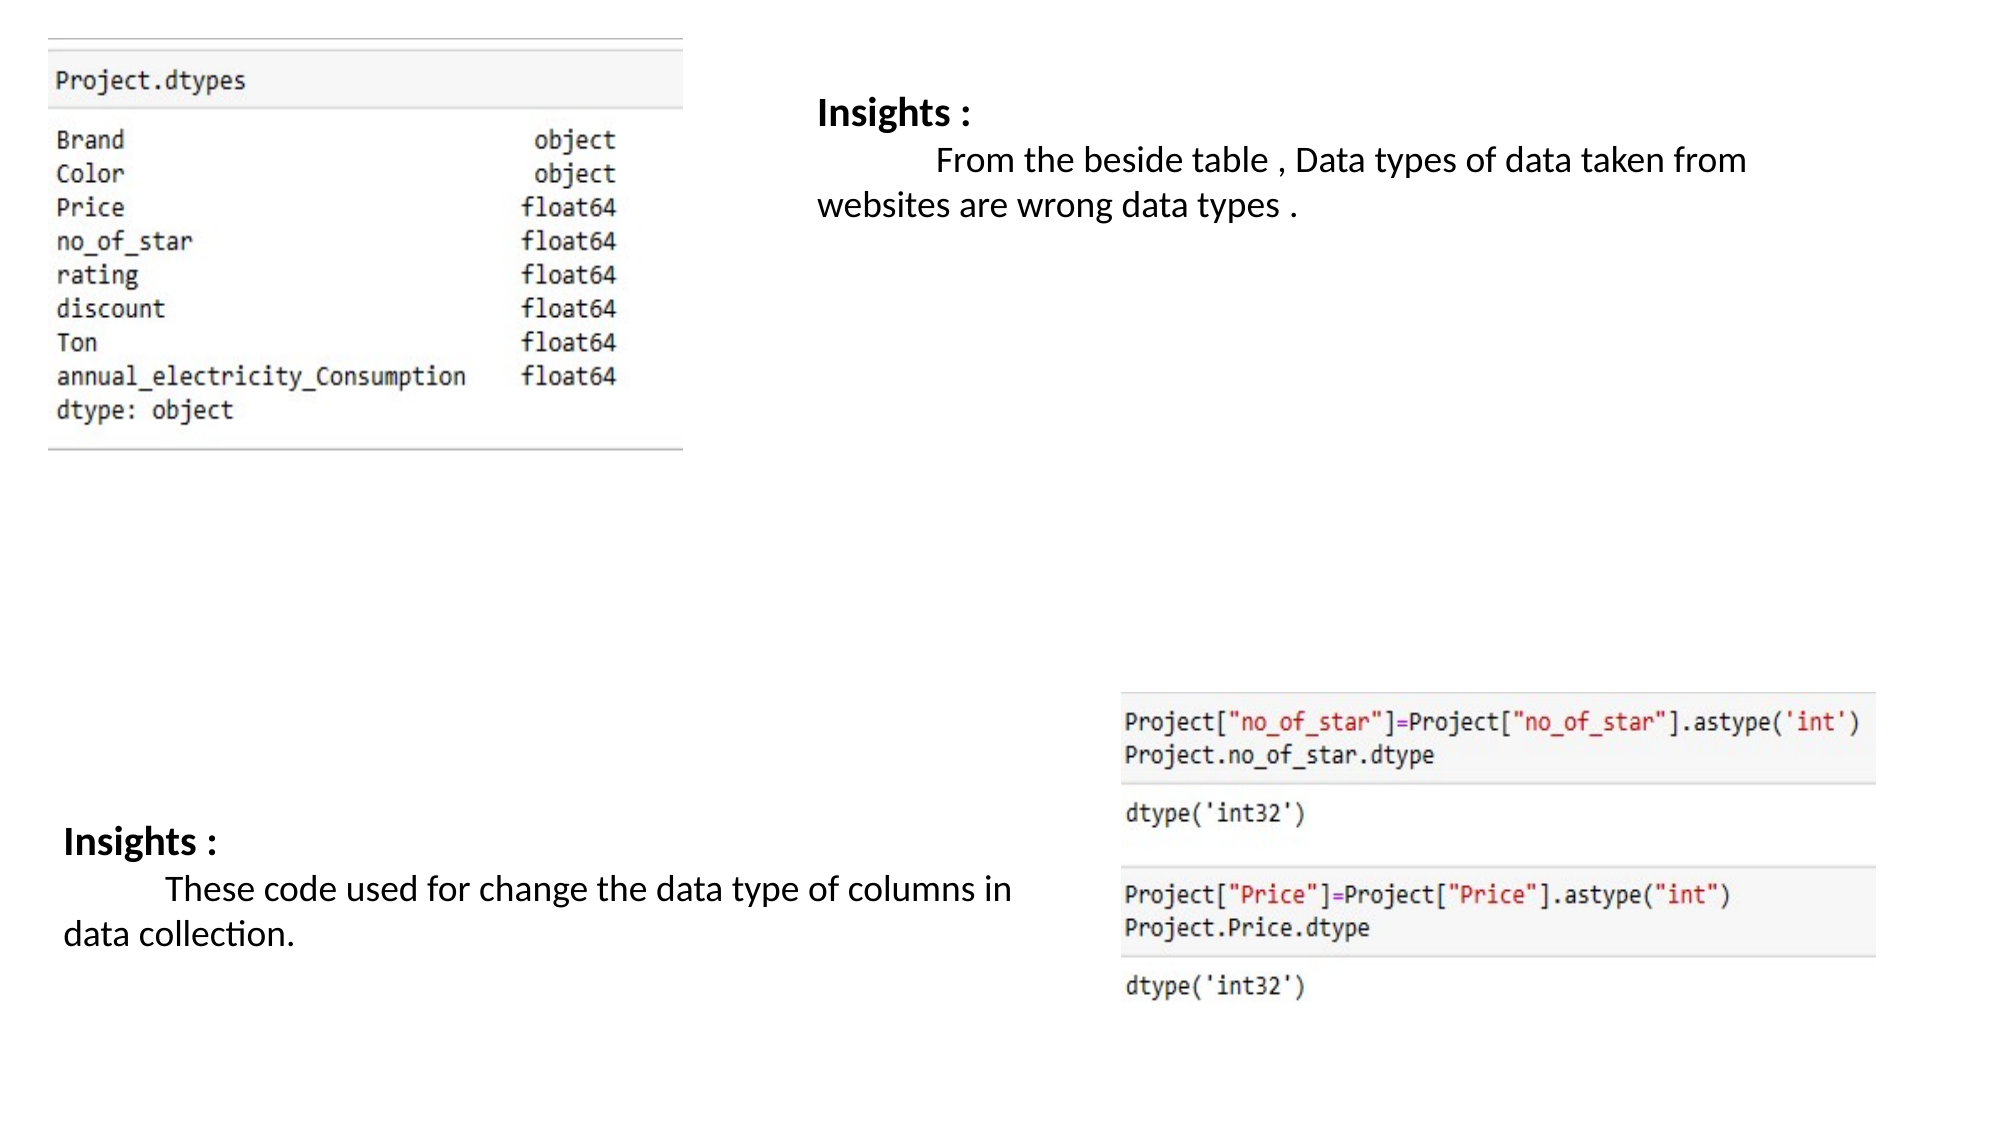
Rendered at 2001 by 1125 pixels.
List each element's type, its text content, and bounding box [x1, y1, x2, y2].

picture [1121, 692, 1876, 1020]
text_box Insights : These code used for change the data type of columns in data collection. [48, 806, 1049, 962]
text_box Insights : From the beside table , Data types of data taken from websites are wrong data types . [802, 77, 1803, 233]
picture [48, 38, 683, 453]
